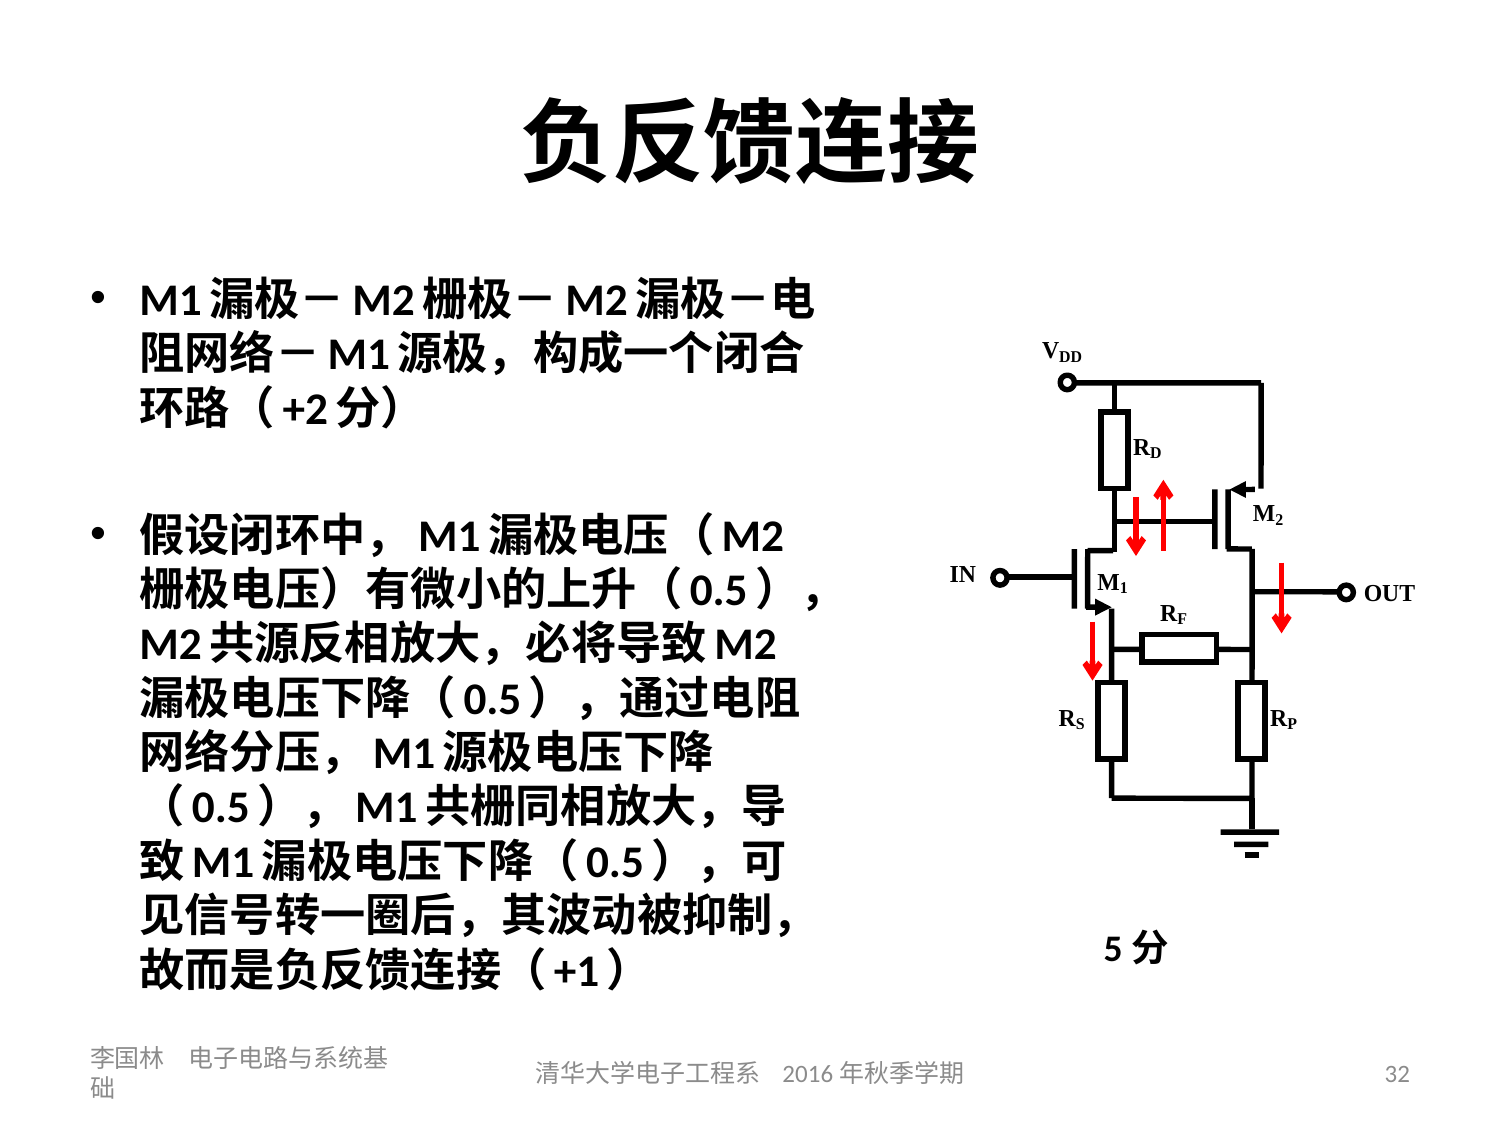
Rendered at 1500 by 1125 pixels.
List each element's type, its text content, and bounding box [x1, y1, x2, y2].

slide_number 32 [1074, 1042, 1425, 1103]
slide_number 李国林 电子电路与系统基础 [75, 1042, 425, 1103]
list M1漏极－M2栅极－M2漏极－电阻网络－M1源极，构成一个闭合环路（+2分） 假设闭环中，M1漏极电压（M2栅极电压）有微小的上升（0.5），M2共源反相放大，必将导致M2漏极电压下降（0.5），通过电阻网络分压，M1源极电压下降（0.5），M1共栅同相放大，导致M1漏极电压下降（0.5），可见信号转一圈后，其波动被抑制，故而是负反馈连接（+1） [75, 262, 833, 1005]
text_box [925, 314, 1448, 882]
footer 清华大学电子工程系 2016年秋季学期 [512, 1042, 988, 1103]
title 负反馈连接 [75, 45, 1425, 233]
text_box 5分 [1088, 916, 1184, 977]
